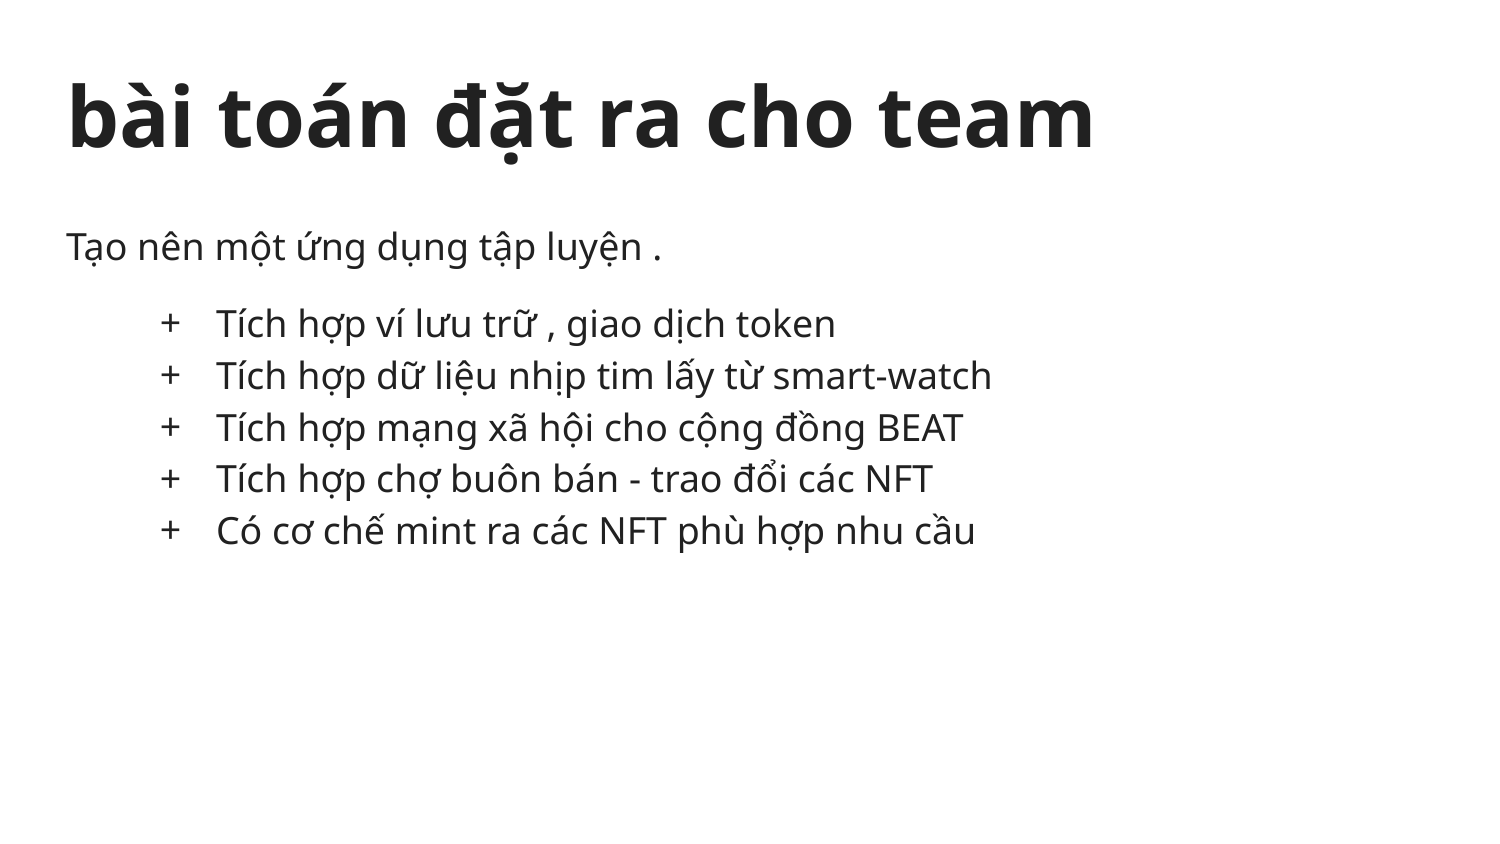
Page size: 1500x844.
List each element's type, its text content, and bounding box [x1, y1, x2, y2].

list Tạo nên một ứng dụng tập luyện . Tích hợp ví lưu trữ , giao dịch token Tích hợp dữ liệu nhịp tim lấy từ smart-watch Tích hợp mạng xã hội cho cộng đồng BEAT Tích hợp chợ buôn bán - trao đổi các NFT Có cơ chế mint ra các NFT phù hợp nhu cầu [51, 201, 1449, 750]
title bài toán đặt ra cho team [51, 48, 1449, 180]
